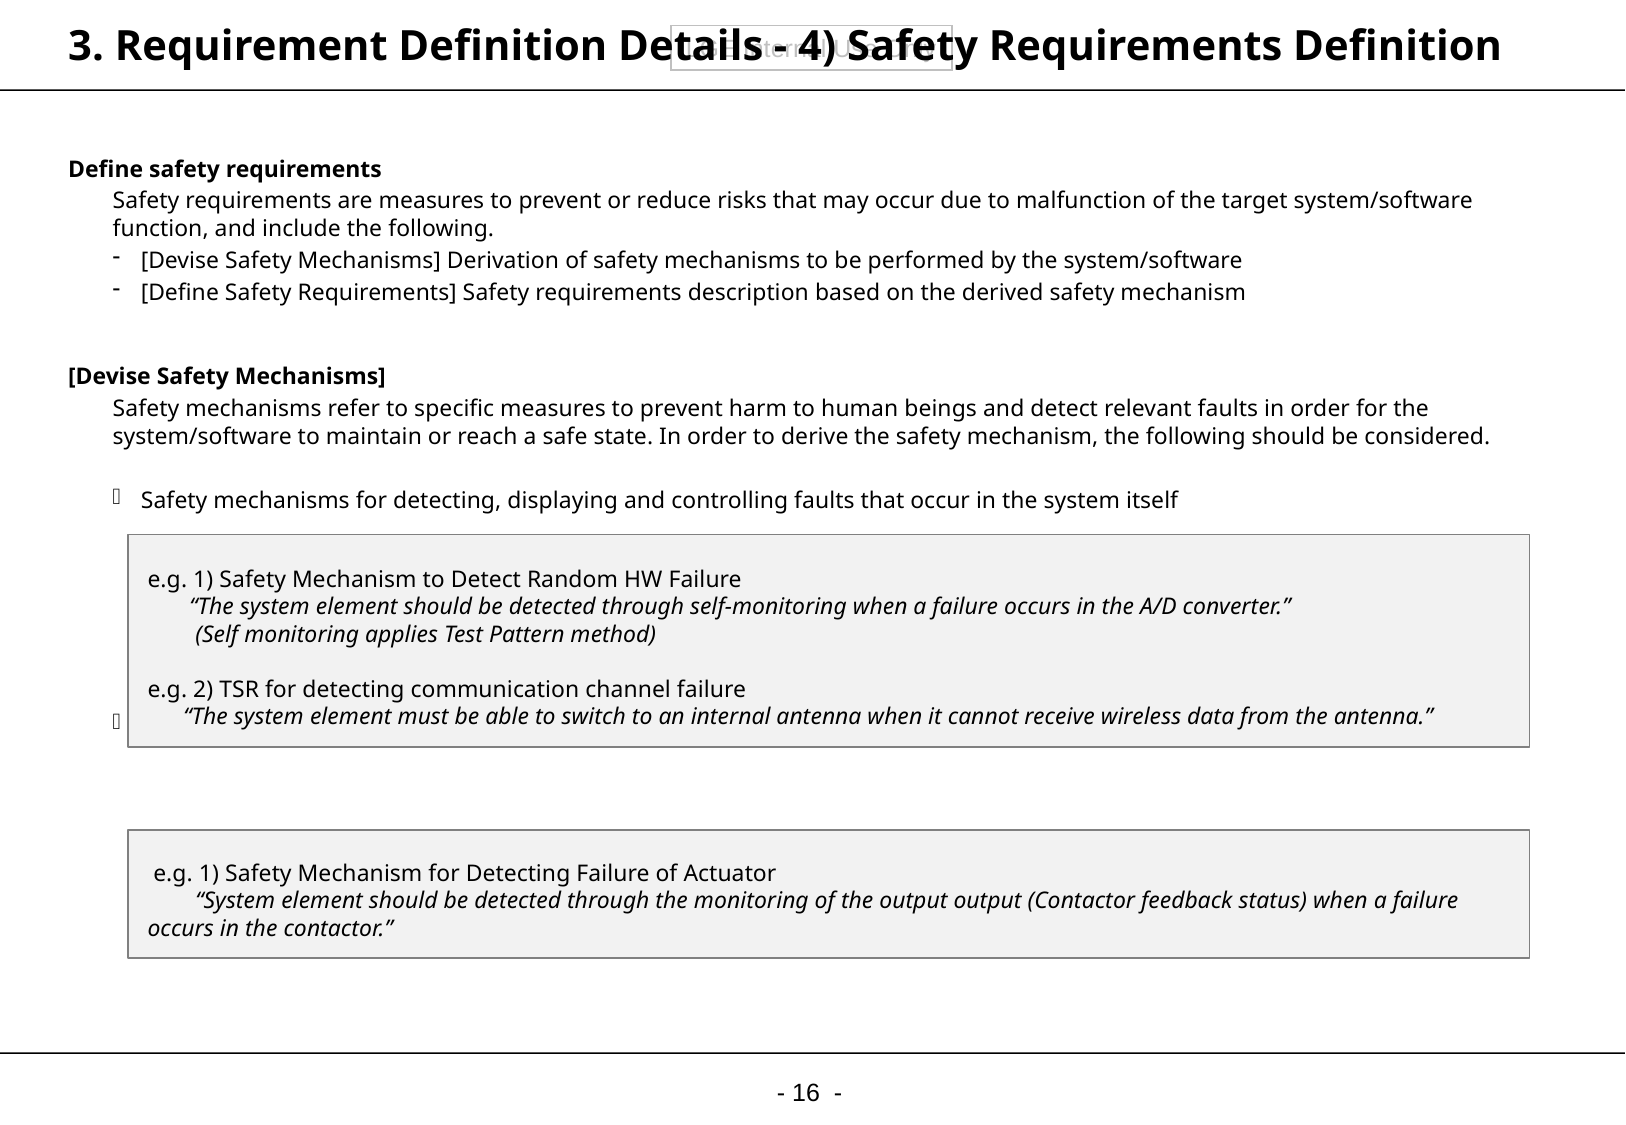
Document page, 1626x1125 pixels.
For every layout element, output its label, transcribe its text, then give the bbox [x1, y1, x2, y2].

text_box [Devise Safety Mechanisms] Safety mechanisms refer to specific measures to prevent harm to human beings and detect relevant faults in order for the system/software to maintain or reach a safe state. In order to derive the safety mechanism, the following should be considered. Safety mechanisms for detecting, displaying and controlling faults that occur in the system itself 시스템과 관련된 외부 장치에서 발생한 고장의 감지 및 표시, 제어하기 위한 안전 메커니즘 [53, 354, 1545, 628]
text_box e.g. 1) Safety Mechanism to Detect Random HW Failure “The system element should be detected through self-monitoring when a failure occurs in the A/D converter.” (Self monitoring applies Test Pattern method) e.g. 2) TSR for detecting communication channel failure “The system element must be able to switch to an internal antenna when it cannot receive wireless data from the antenna.” [128, 534, 1530, 747]
list Define safety requirements Safety requirements are measures to prevent or reduce risks that may occur due to malfunction of the target system/software function, and include the following. [Devise Safety Mechanisms] Derivation of safety mechanisms to be performed by the system/software [Define Safety Requirements] Safety requirements description based on the derived safety mechanism [53, 146, 1545, 316]
text_box e.g. 1) Safety Mechanism for Detecting Failure of Actuator “System element should be detected through the monitoring of the output output (Contactor feedback status) when a failure occurs in the contactor.” [128, 829, 1530, 958]
title 3. Requirement Definition Details - 4) Safety Requirements Definition [53, 11, 1608, 84]
